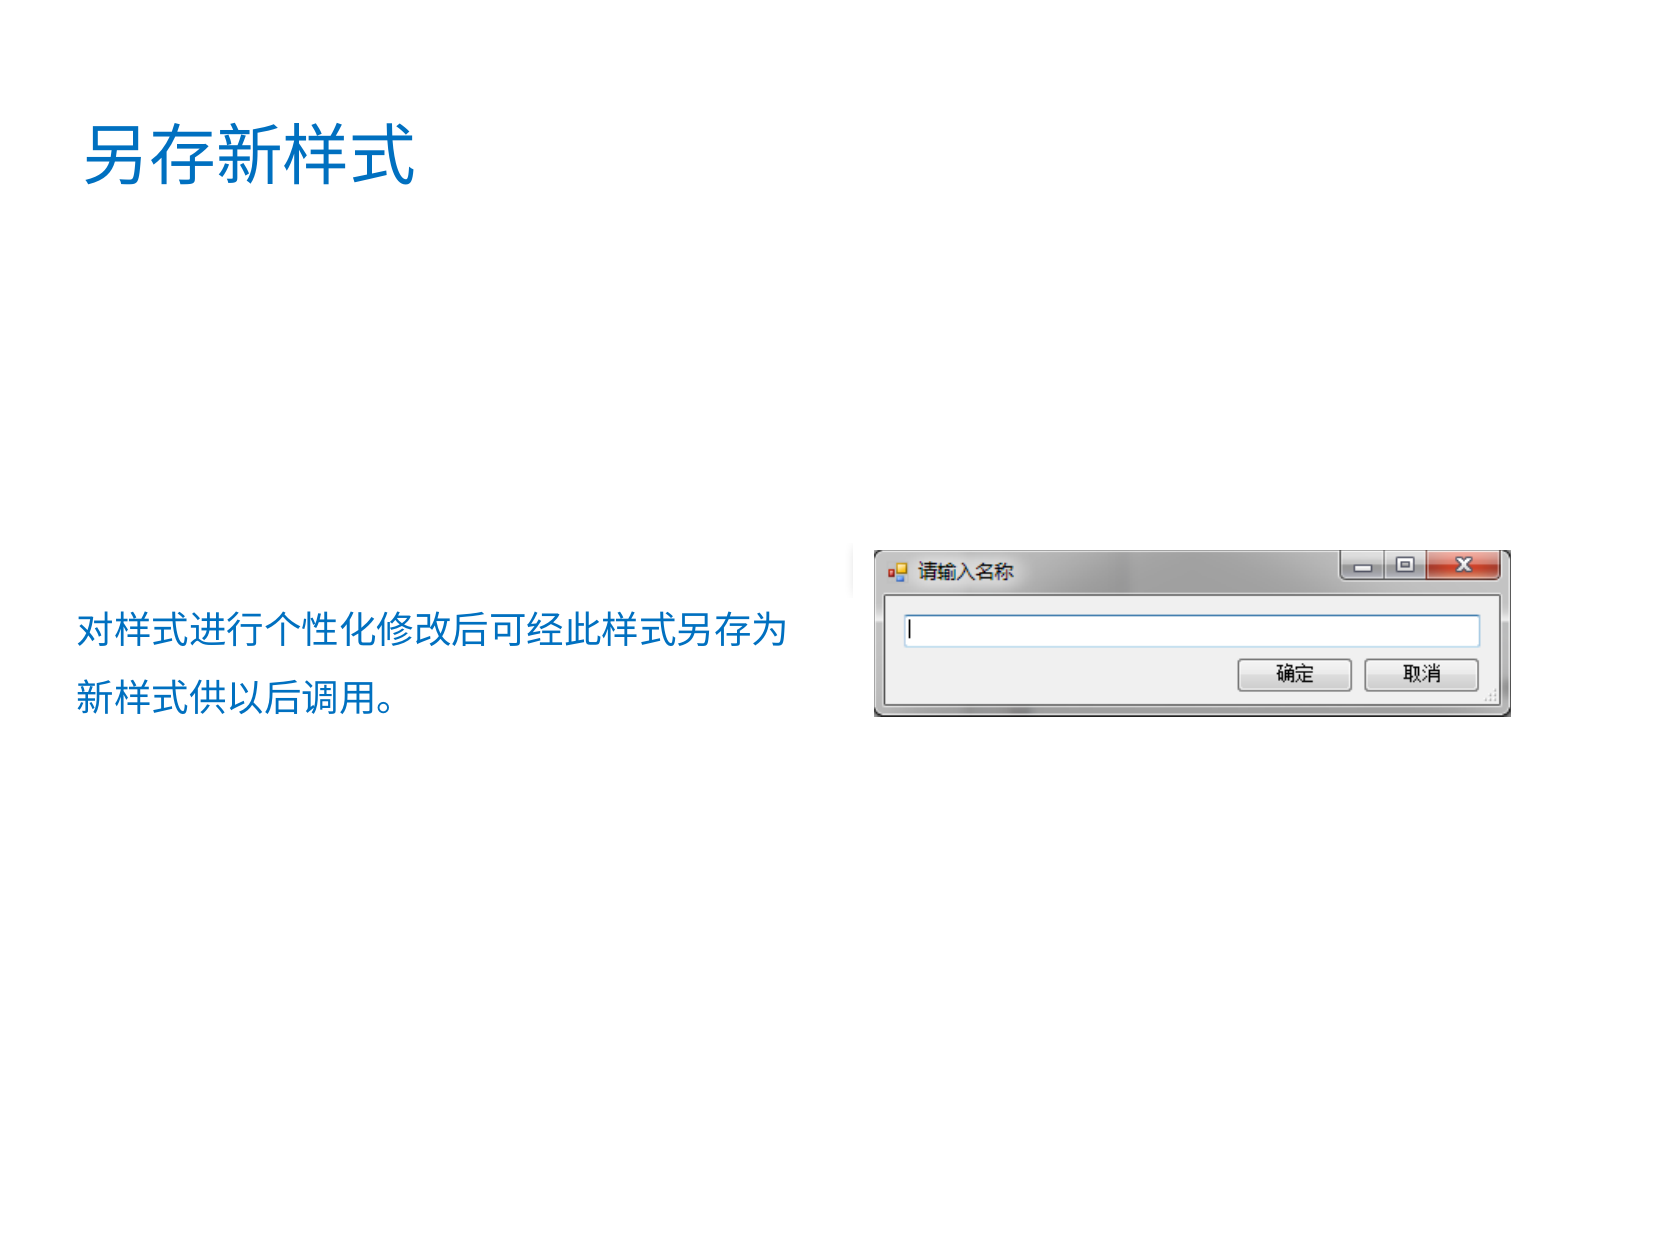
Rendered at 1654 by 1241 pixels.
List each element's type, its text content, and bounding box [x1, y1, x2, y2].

title 另存新样式 [82, 49, 1571, 257]
list 对样式进行个性化修改后可经此样式另存为 新样式供以后调用。 [76, 291, 804, 1012]
picture [873, 549, 1512, 718]
